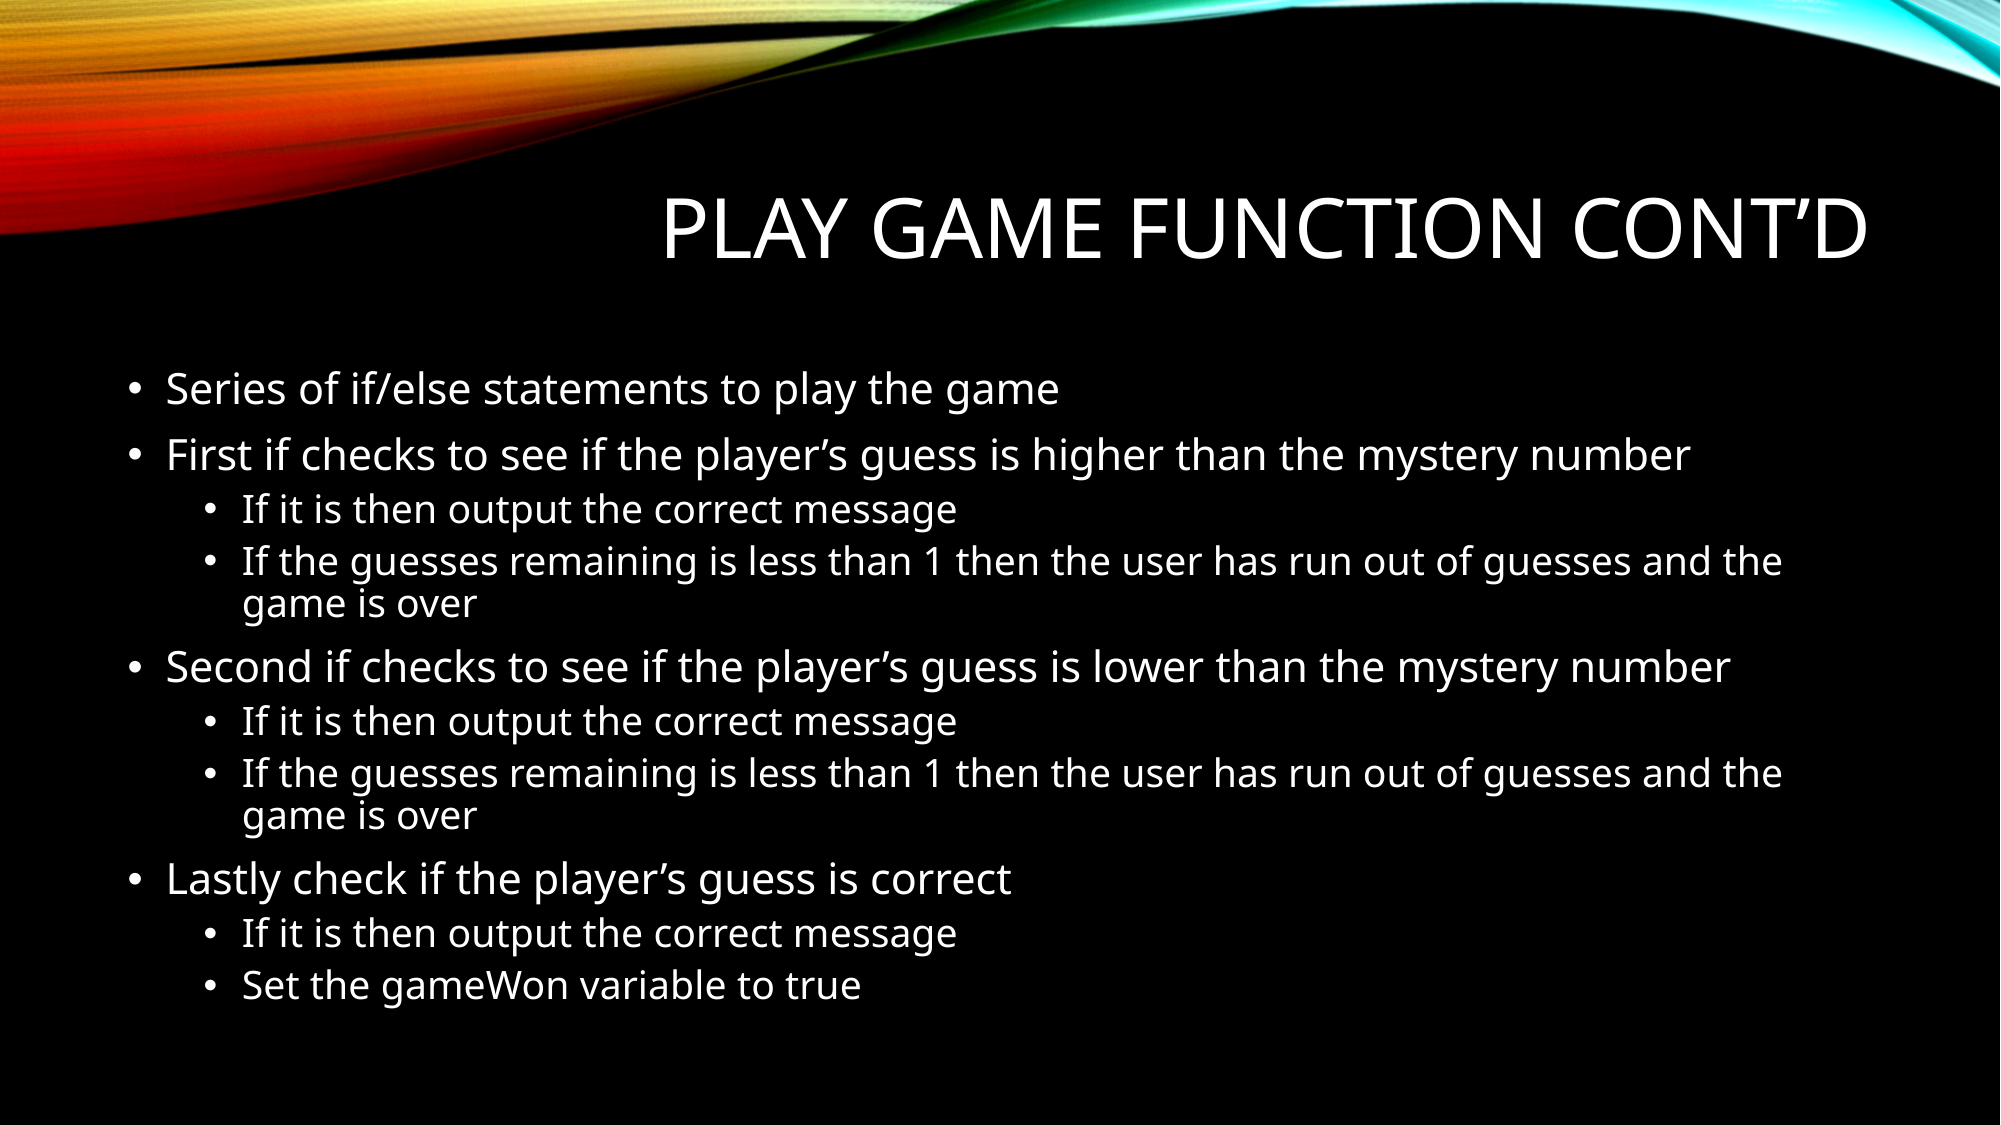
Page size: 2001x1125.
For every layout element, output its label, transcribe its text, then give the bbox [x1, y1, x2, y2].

picture [0, 0, 2000, 237]
title Play game function cont’d [474, 125, 1888, 338]
list Series of if/else statements to play the game First if checks to see if the player’s guess is higher than the mystery number If it is then output the correct message If the guesses remaining is less than 1 then the user has run out of guesses and the game is over Second if checks to see if the player’s guess is lower than the mystery number If it is then output the correct message If the guesses remaining is less than 1 then the user has run out of guesses and the game is over Lastly check if the player’s guess is correct If it is then output the correct message Set the gameWon variable to true [112, 360, 1888, 1021]
